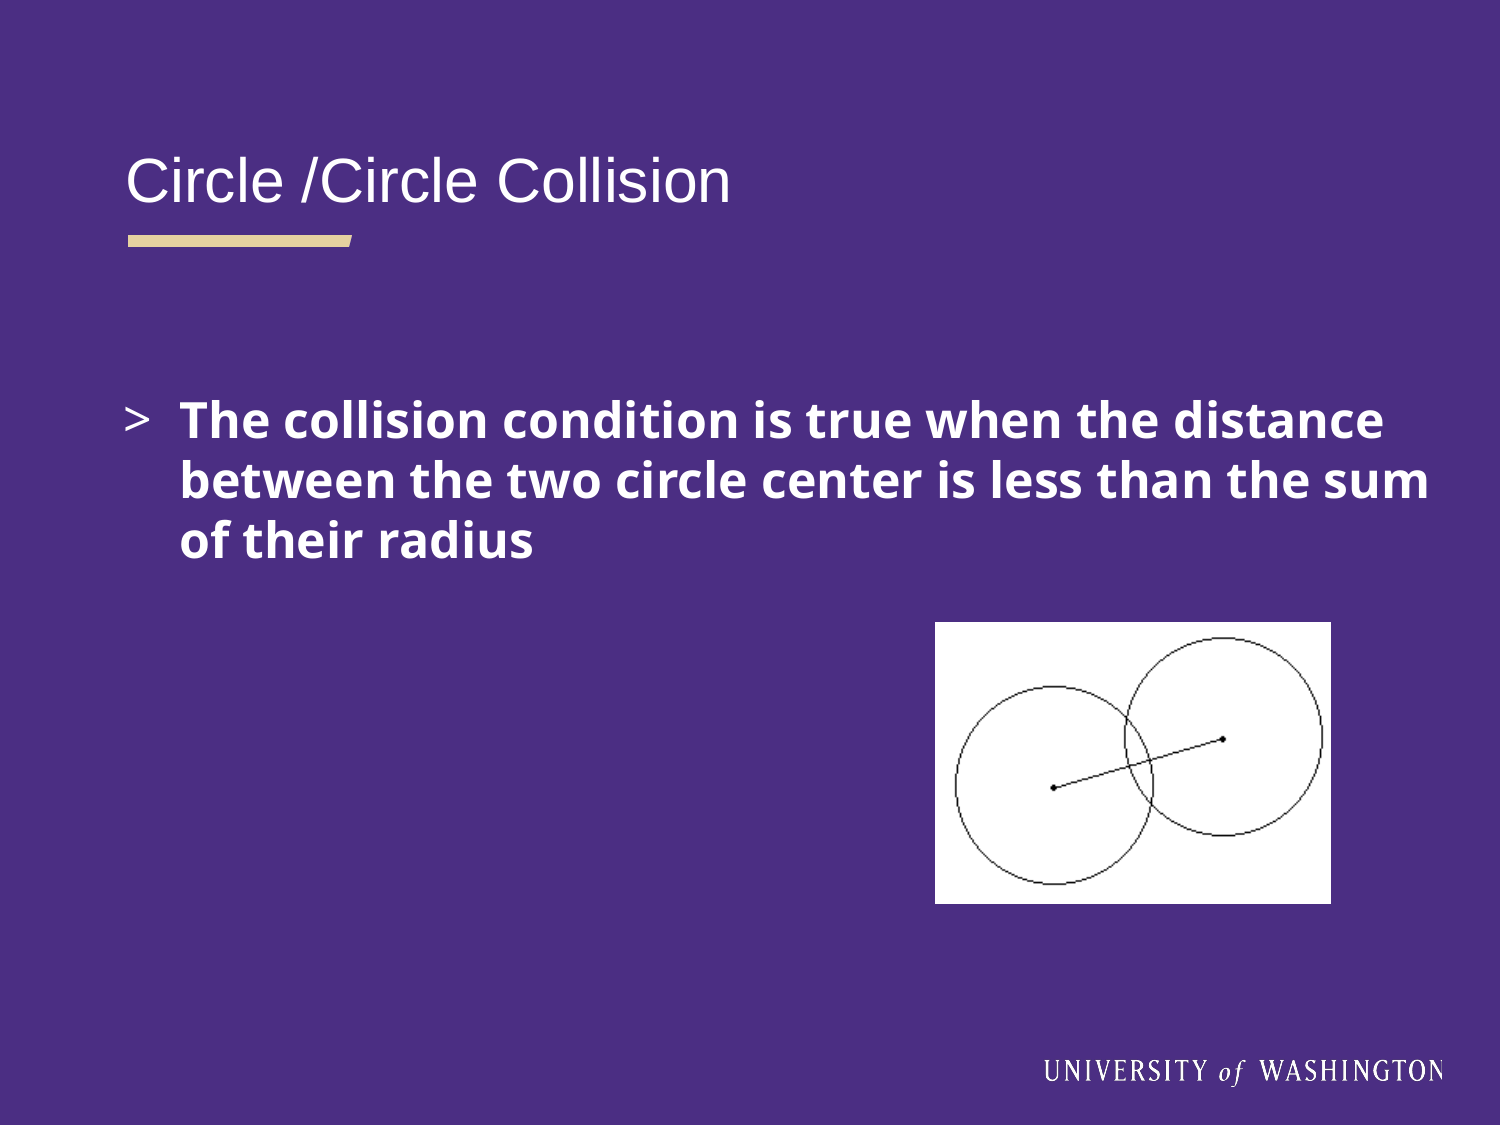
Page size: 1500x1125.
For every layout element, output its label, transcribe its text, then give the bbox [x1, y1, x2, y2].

list The collision condition is true when the distance between the two circle center is less than the sum of their radius [108, 380, 1453, 1006]
picture [1025, 1042, 1442, 1087]
list Circle /Circle Collision [110, 60, 1453, 224]
picture [935, 622, 1331, 904]
picture [128, 235, 352, 247]
